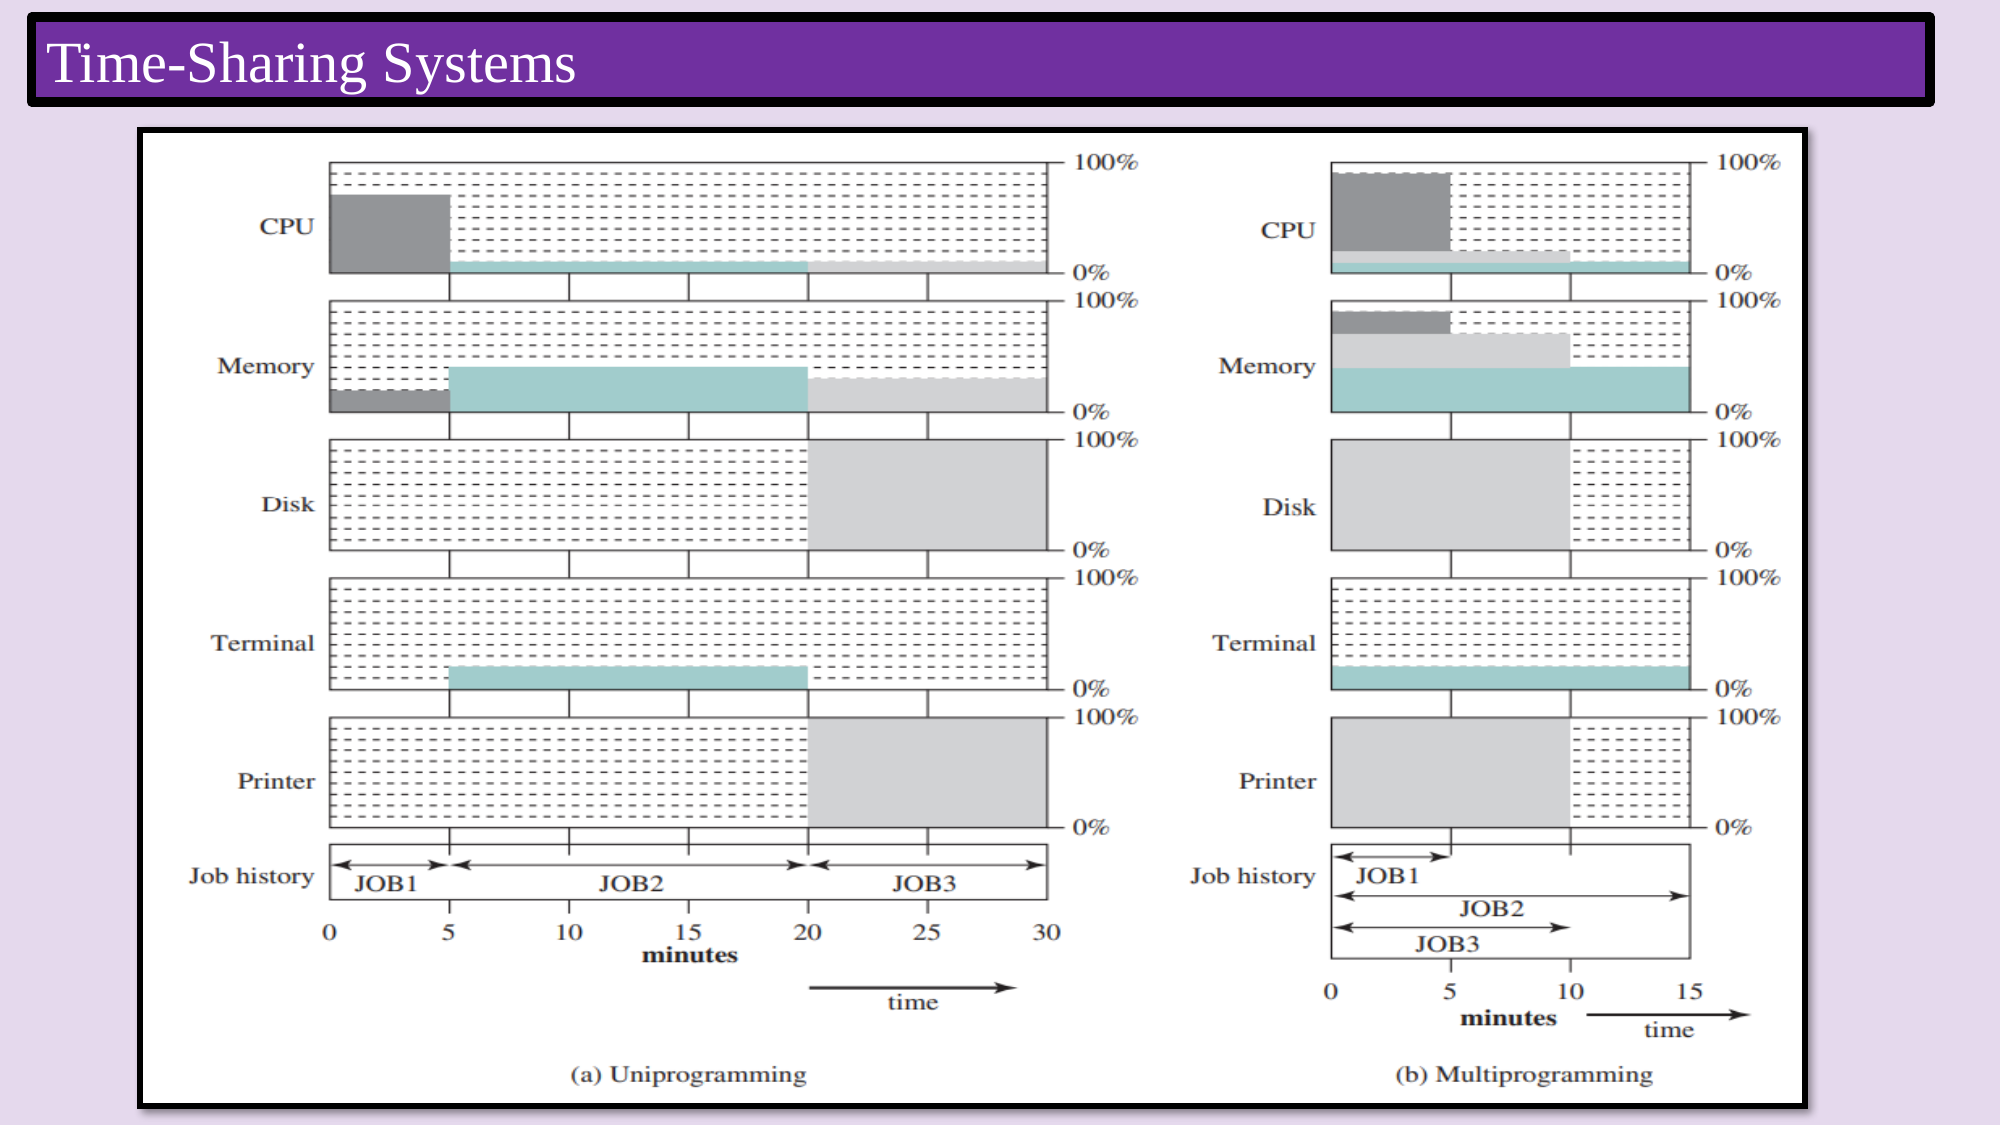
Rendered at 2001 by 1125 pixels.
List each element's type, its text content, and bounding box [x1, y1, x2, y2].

picture [143, 133, 1802, 1104]
text_box Time-Sharing Systems [31, 17, 1930, 102]
